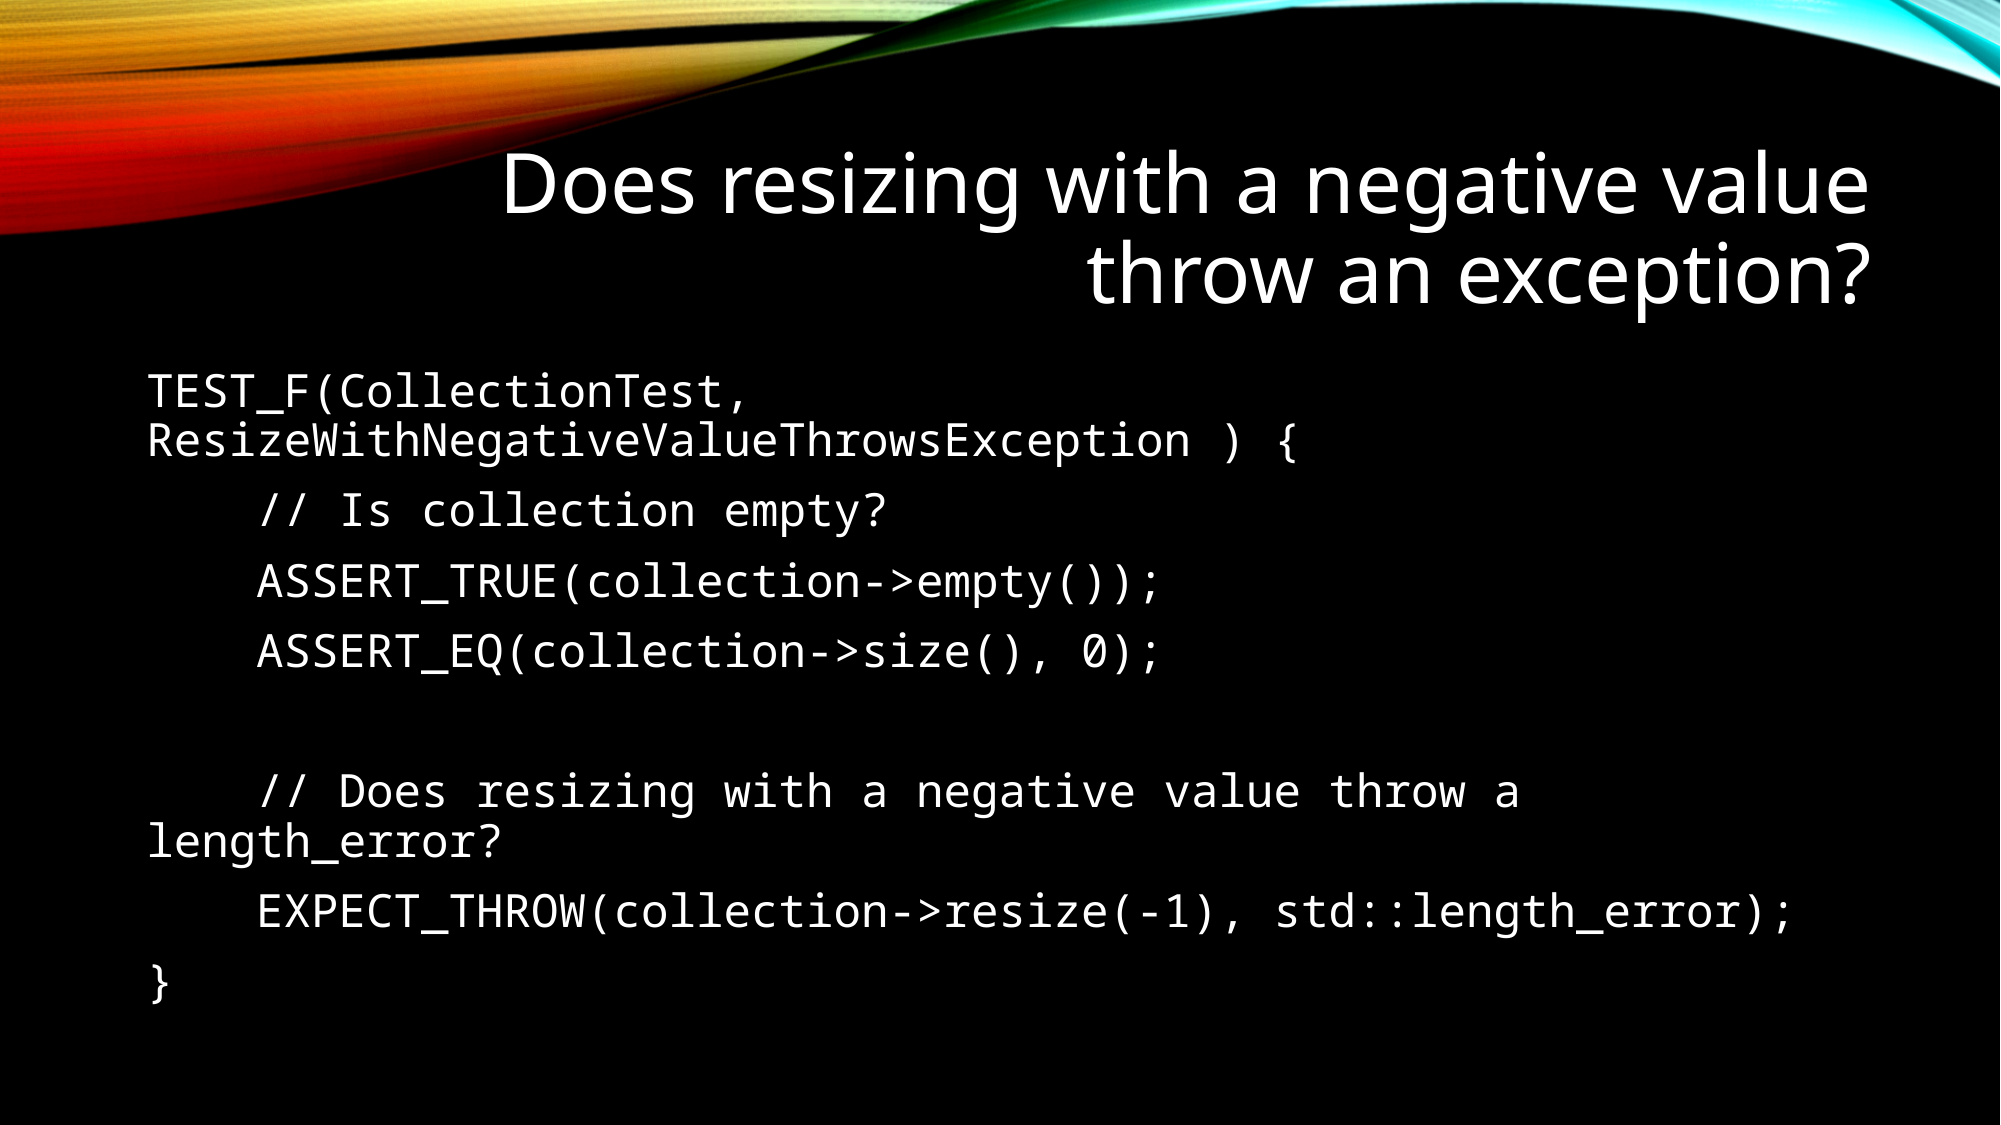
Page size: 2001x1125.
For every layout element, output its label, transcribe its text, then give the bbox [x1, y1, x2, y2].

list TEST_F(CollectionTest, ResizeWithNegativeValueThrowsException ) { // Is collection empty? ASSERT_TRUE(collection->empty()); ASSERT_EQ(collection->size(), 0); // Does resizing with a negative value throw a length_error? EXPECT_THROW(collection->resize(-1), std::length_error); } [112, 360, 1888, 1021]
title Does resizing with a negative value throw an exception? [474, 125, 1888, 338]
picture [0, 0, 2000, 237]
